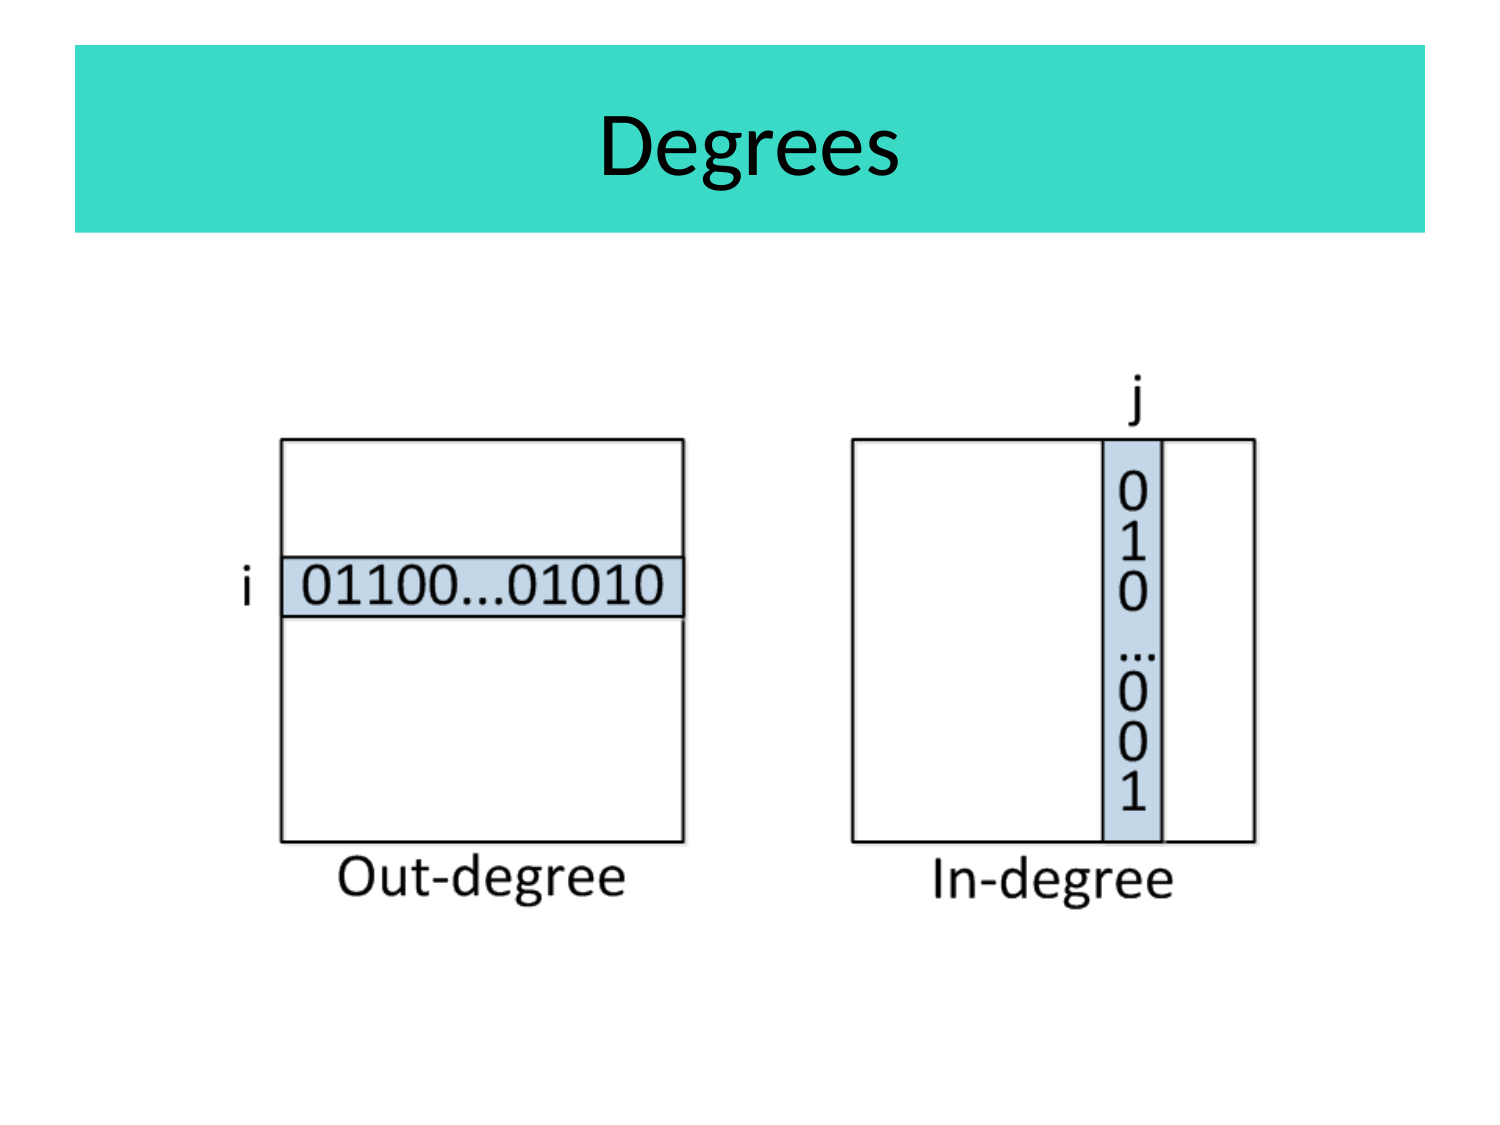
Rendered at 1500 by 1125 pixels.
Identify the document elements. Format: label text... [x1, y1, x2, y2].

title Degrees [75, 45, 1425, 233]
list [240, 348, 1260, 919]
